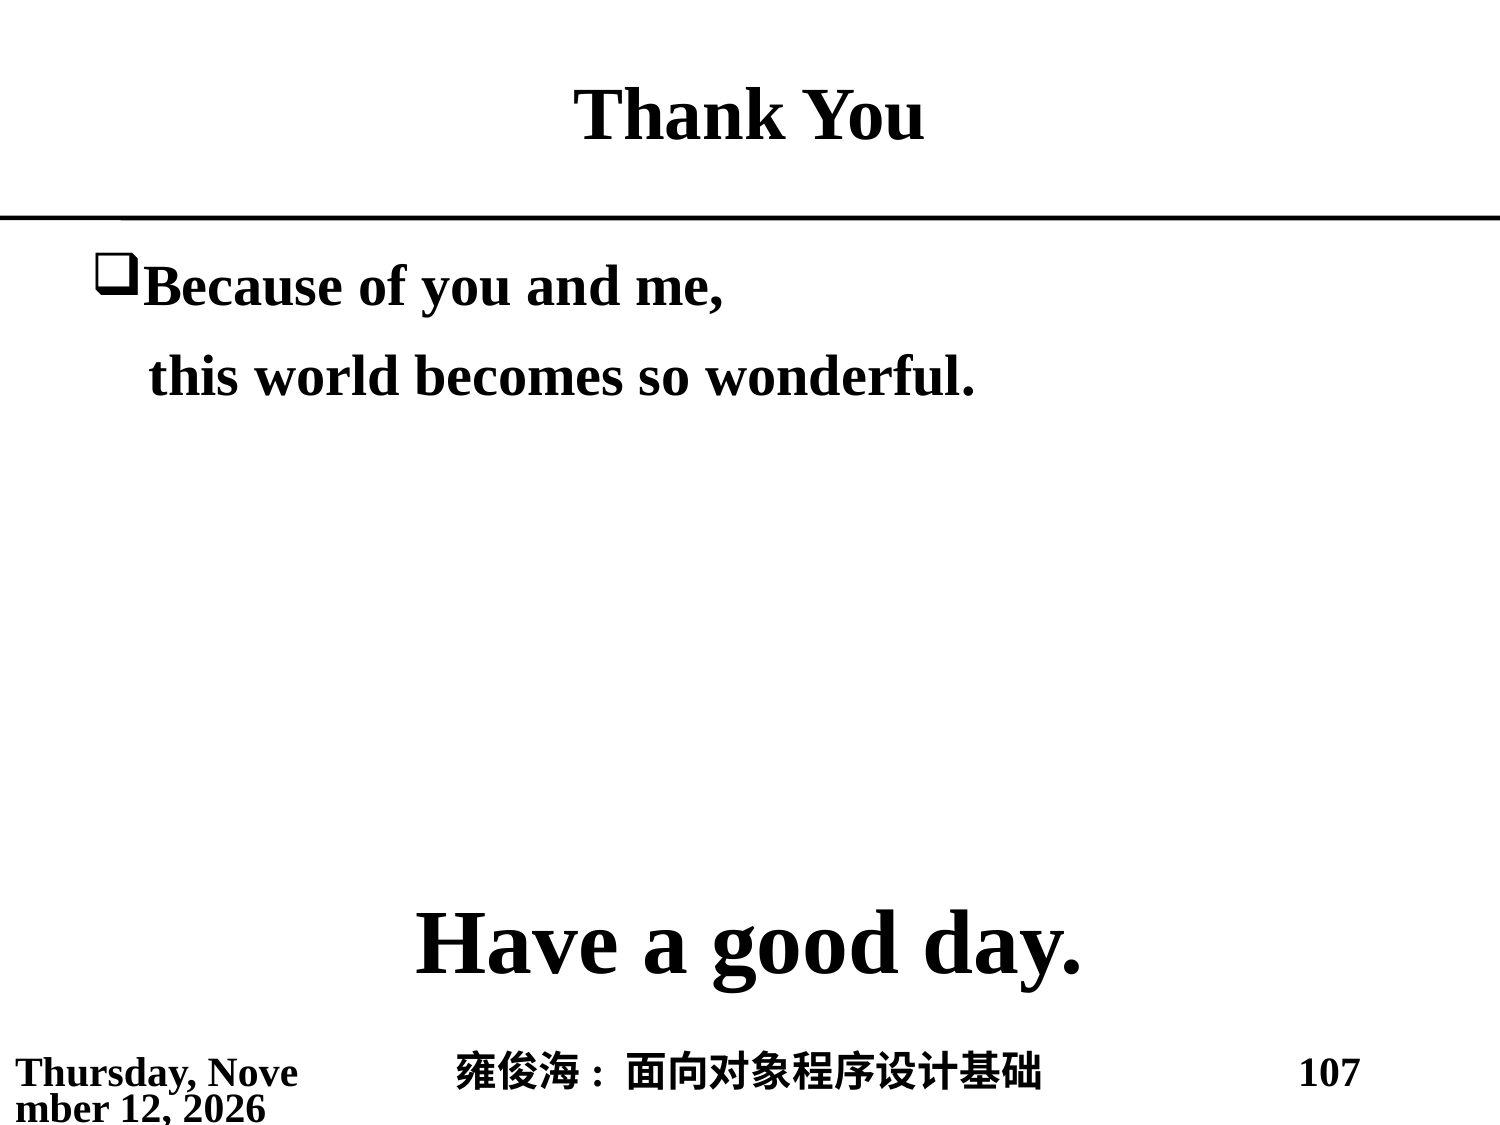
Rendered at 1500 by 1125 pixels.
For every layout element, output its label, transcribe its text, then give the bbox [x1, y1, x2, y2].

list Because of you and me, this world becomes so wonderful. Have a good day. [75, 239, 1425, 1042]
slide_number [0, 1042, 337, 1103]
title Thank You [0, 0, 1500, 217]
footer 雍俊海: 面向对象程序设计基础 [337, 1042, 1161, 1103]
slide_number 107 [1161, 1042, 1499, 1103]
